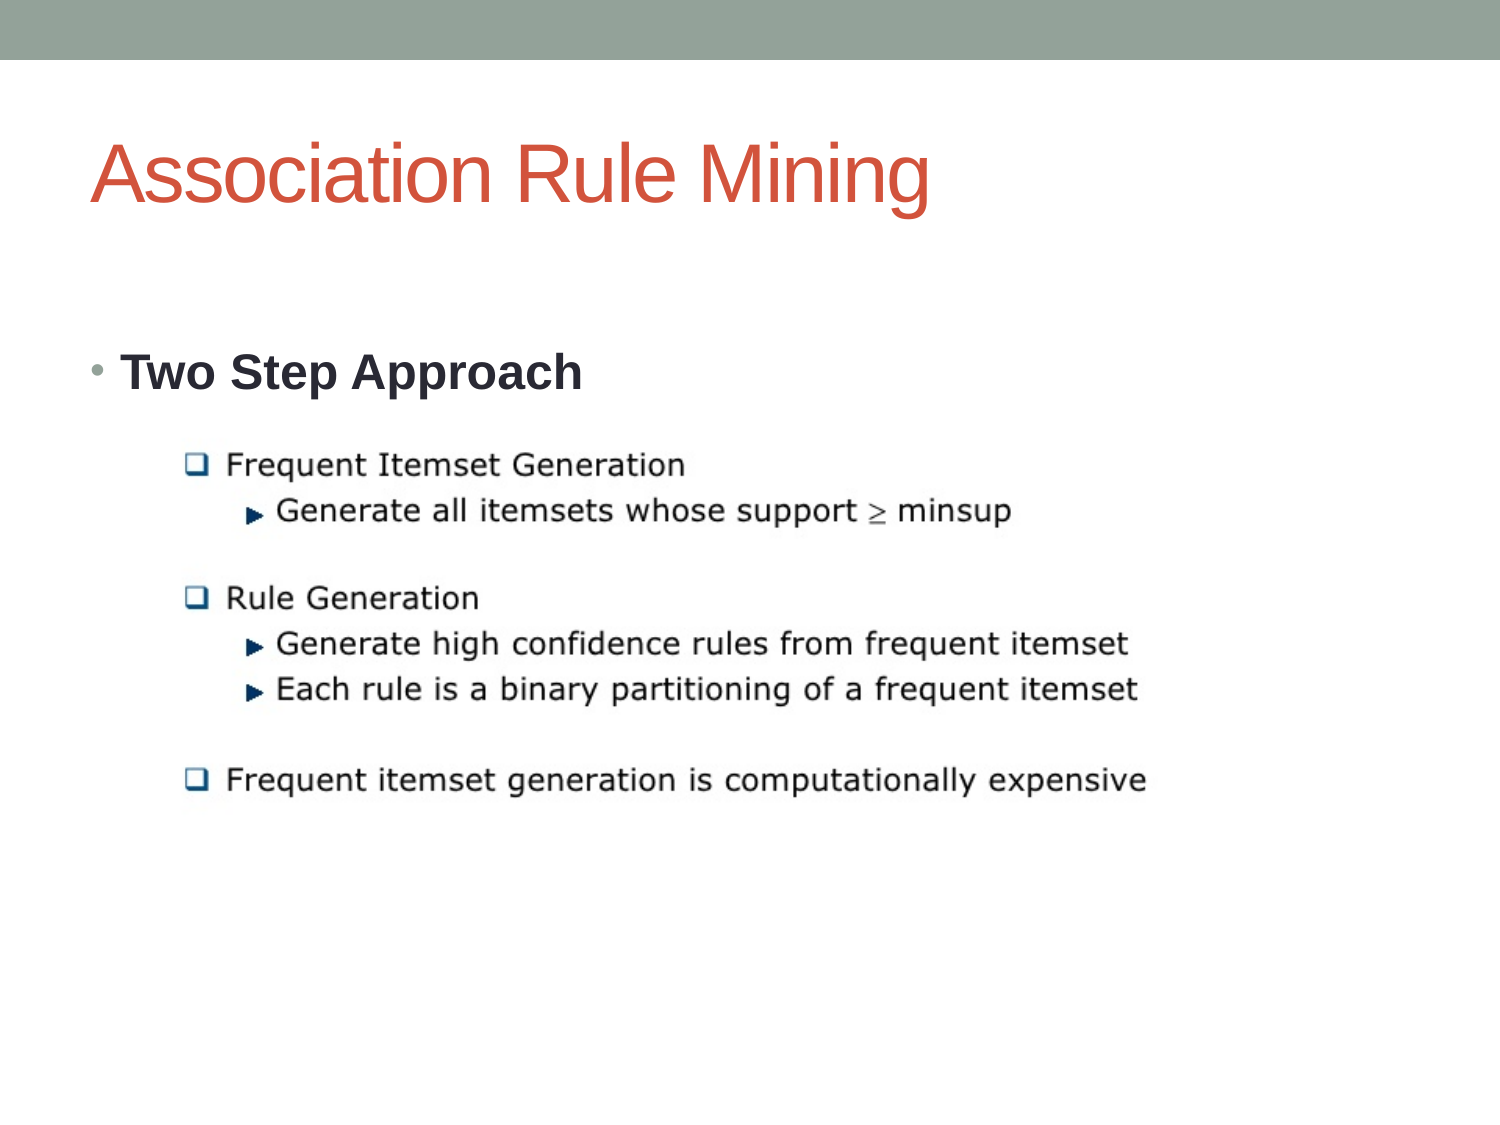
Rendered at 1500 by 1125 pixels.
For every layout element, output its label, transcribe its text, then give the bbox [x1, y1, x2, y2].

picture [147, 437, 1197, 846]
title Association Rule Mining [75, 87, 1425, 250]
list Two Step Approach [75, 262, 1425, 1063]
